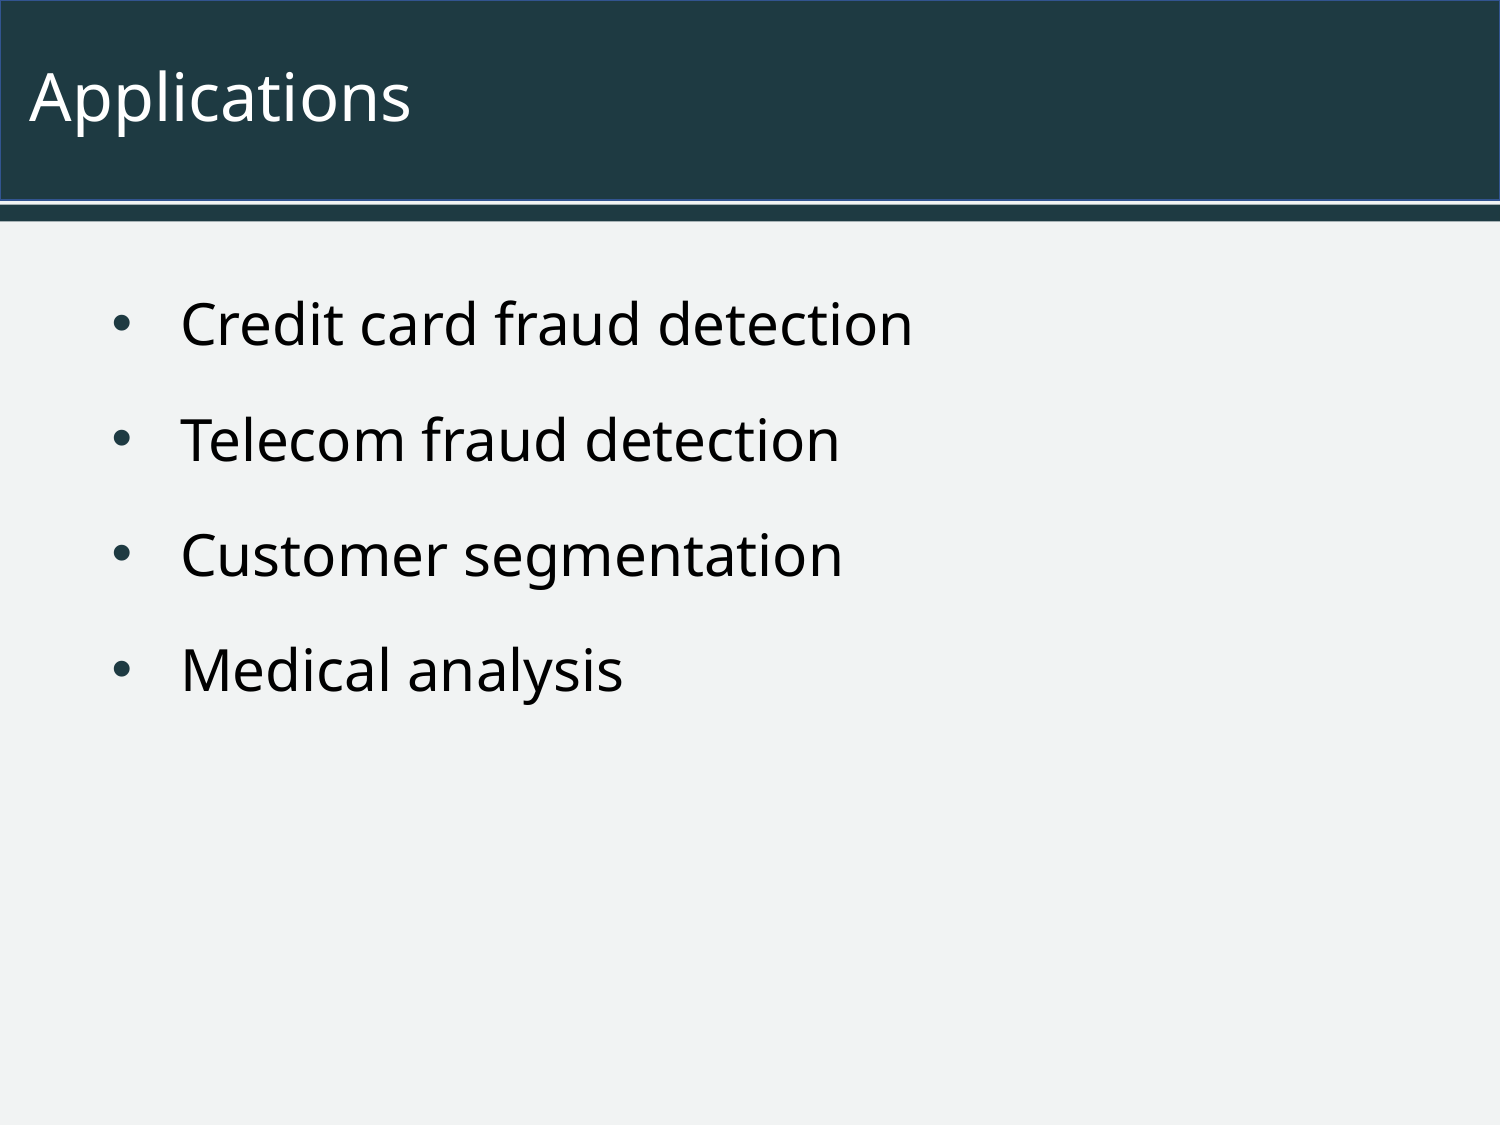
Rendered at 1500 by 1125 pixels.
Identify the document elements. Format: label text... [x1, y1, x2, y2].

list Credit card fraud detection Telecom fraud detection Customer segmentation Medical analysis [52, 245, 1448, 1096]
title Applications [14, 0, 1500, 200]
